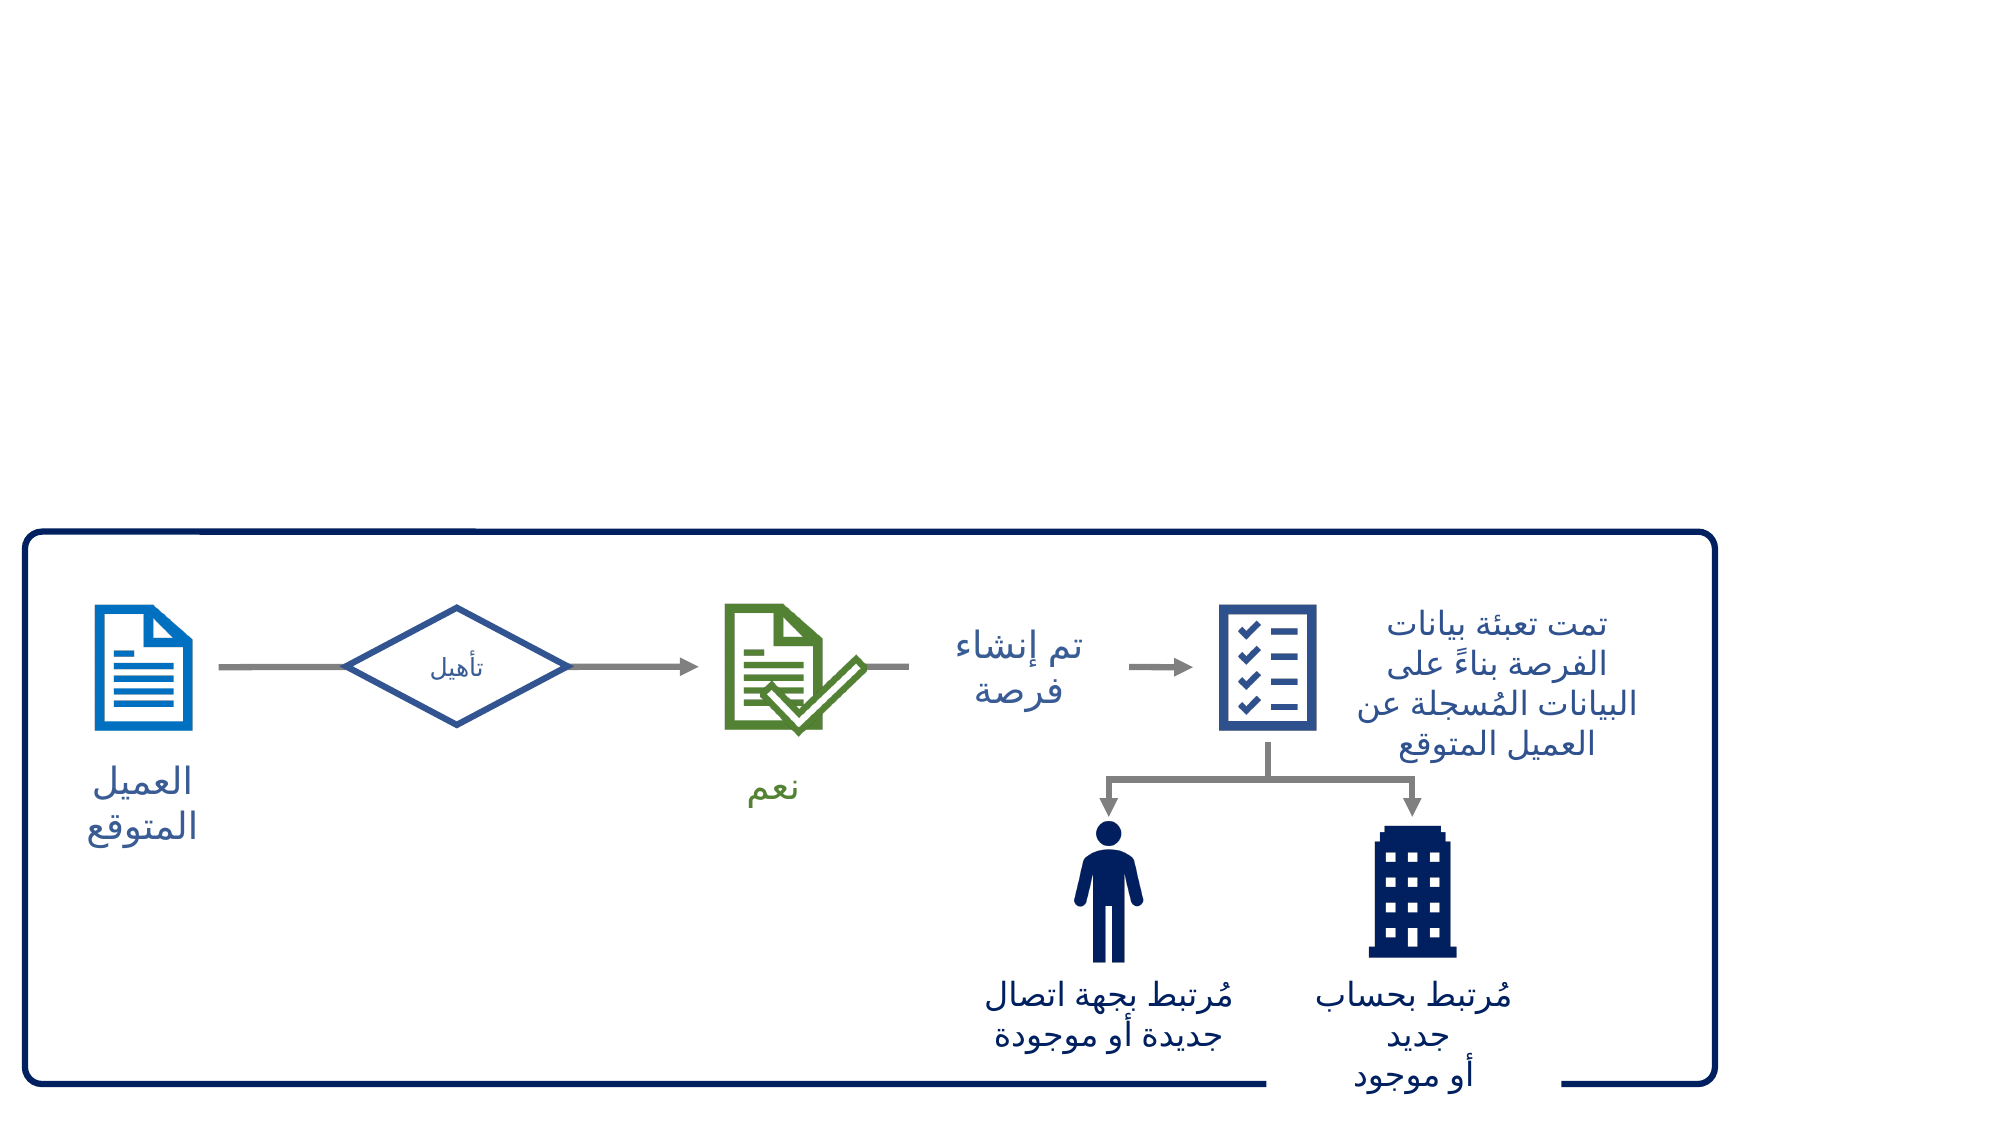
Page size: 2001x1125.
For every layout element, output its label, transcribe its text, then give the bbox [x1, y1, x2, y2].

picture [68, 592, 219, 743]
text_box تمت تعبئة بيانات الفرصة بناءً على البيانات المُسجلة عن العميل المتوقع [1343, 595, 1670, 770]
text_box تم إنشاء فرصة [909, 668, 1129, 719]
text_box تم إنشاء فرصة [909, 613, 1129, 666]
picture [1337, 816, 1488, 967]
text_box تأهيل‬ [347, 668, 567, 727]
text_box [1302, 707, 1378, 852]
text_box [23, 530, 1716, 1086]
text_box العميل المتوقع [67, 749, 218, 855]
picture [1192, 592, 1343, 743]
text_box مُرتبط بحساب جديد أو موجود [1266, 965, 1562, 1100]
text_box تأهيل‬ [344, 606, 570, 666]
text_box مُرتبط بجهة اتصال جديدة أو موجودة [961, 965, 1257, 1061]
picture [1033, 816, 1184, 967]
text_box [1150, 699, 1226, 860]
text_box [698, 591, 867, 749]
text_box نعم [715, 754, 831, 815]
